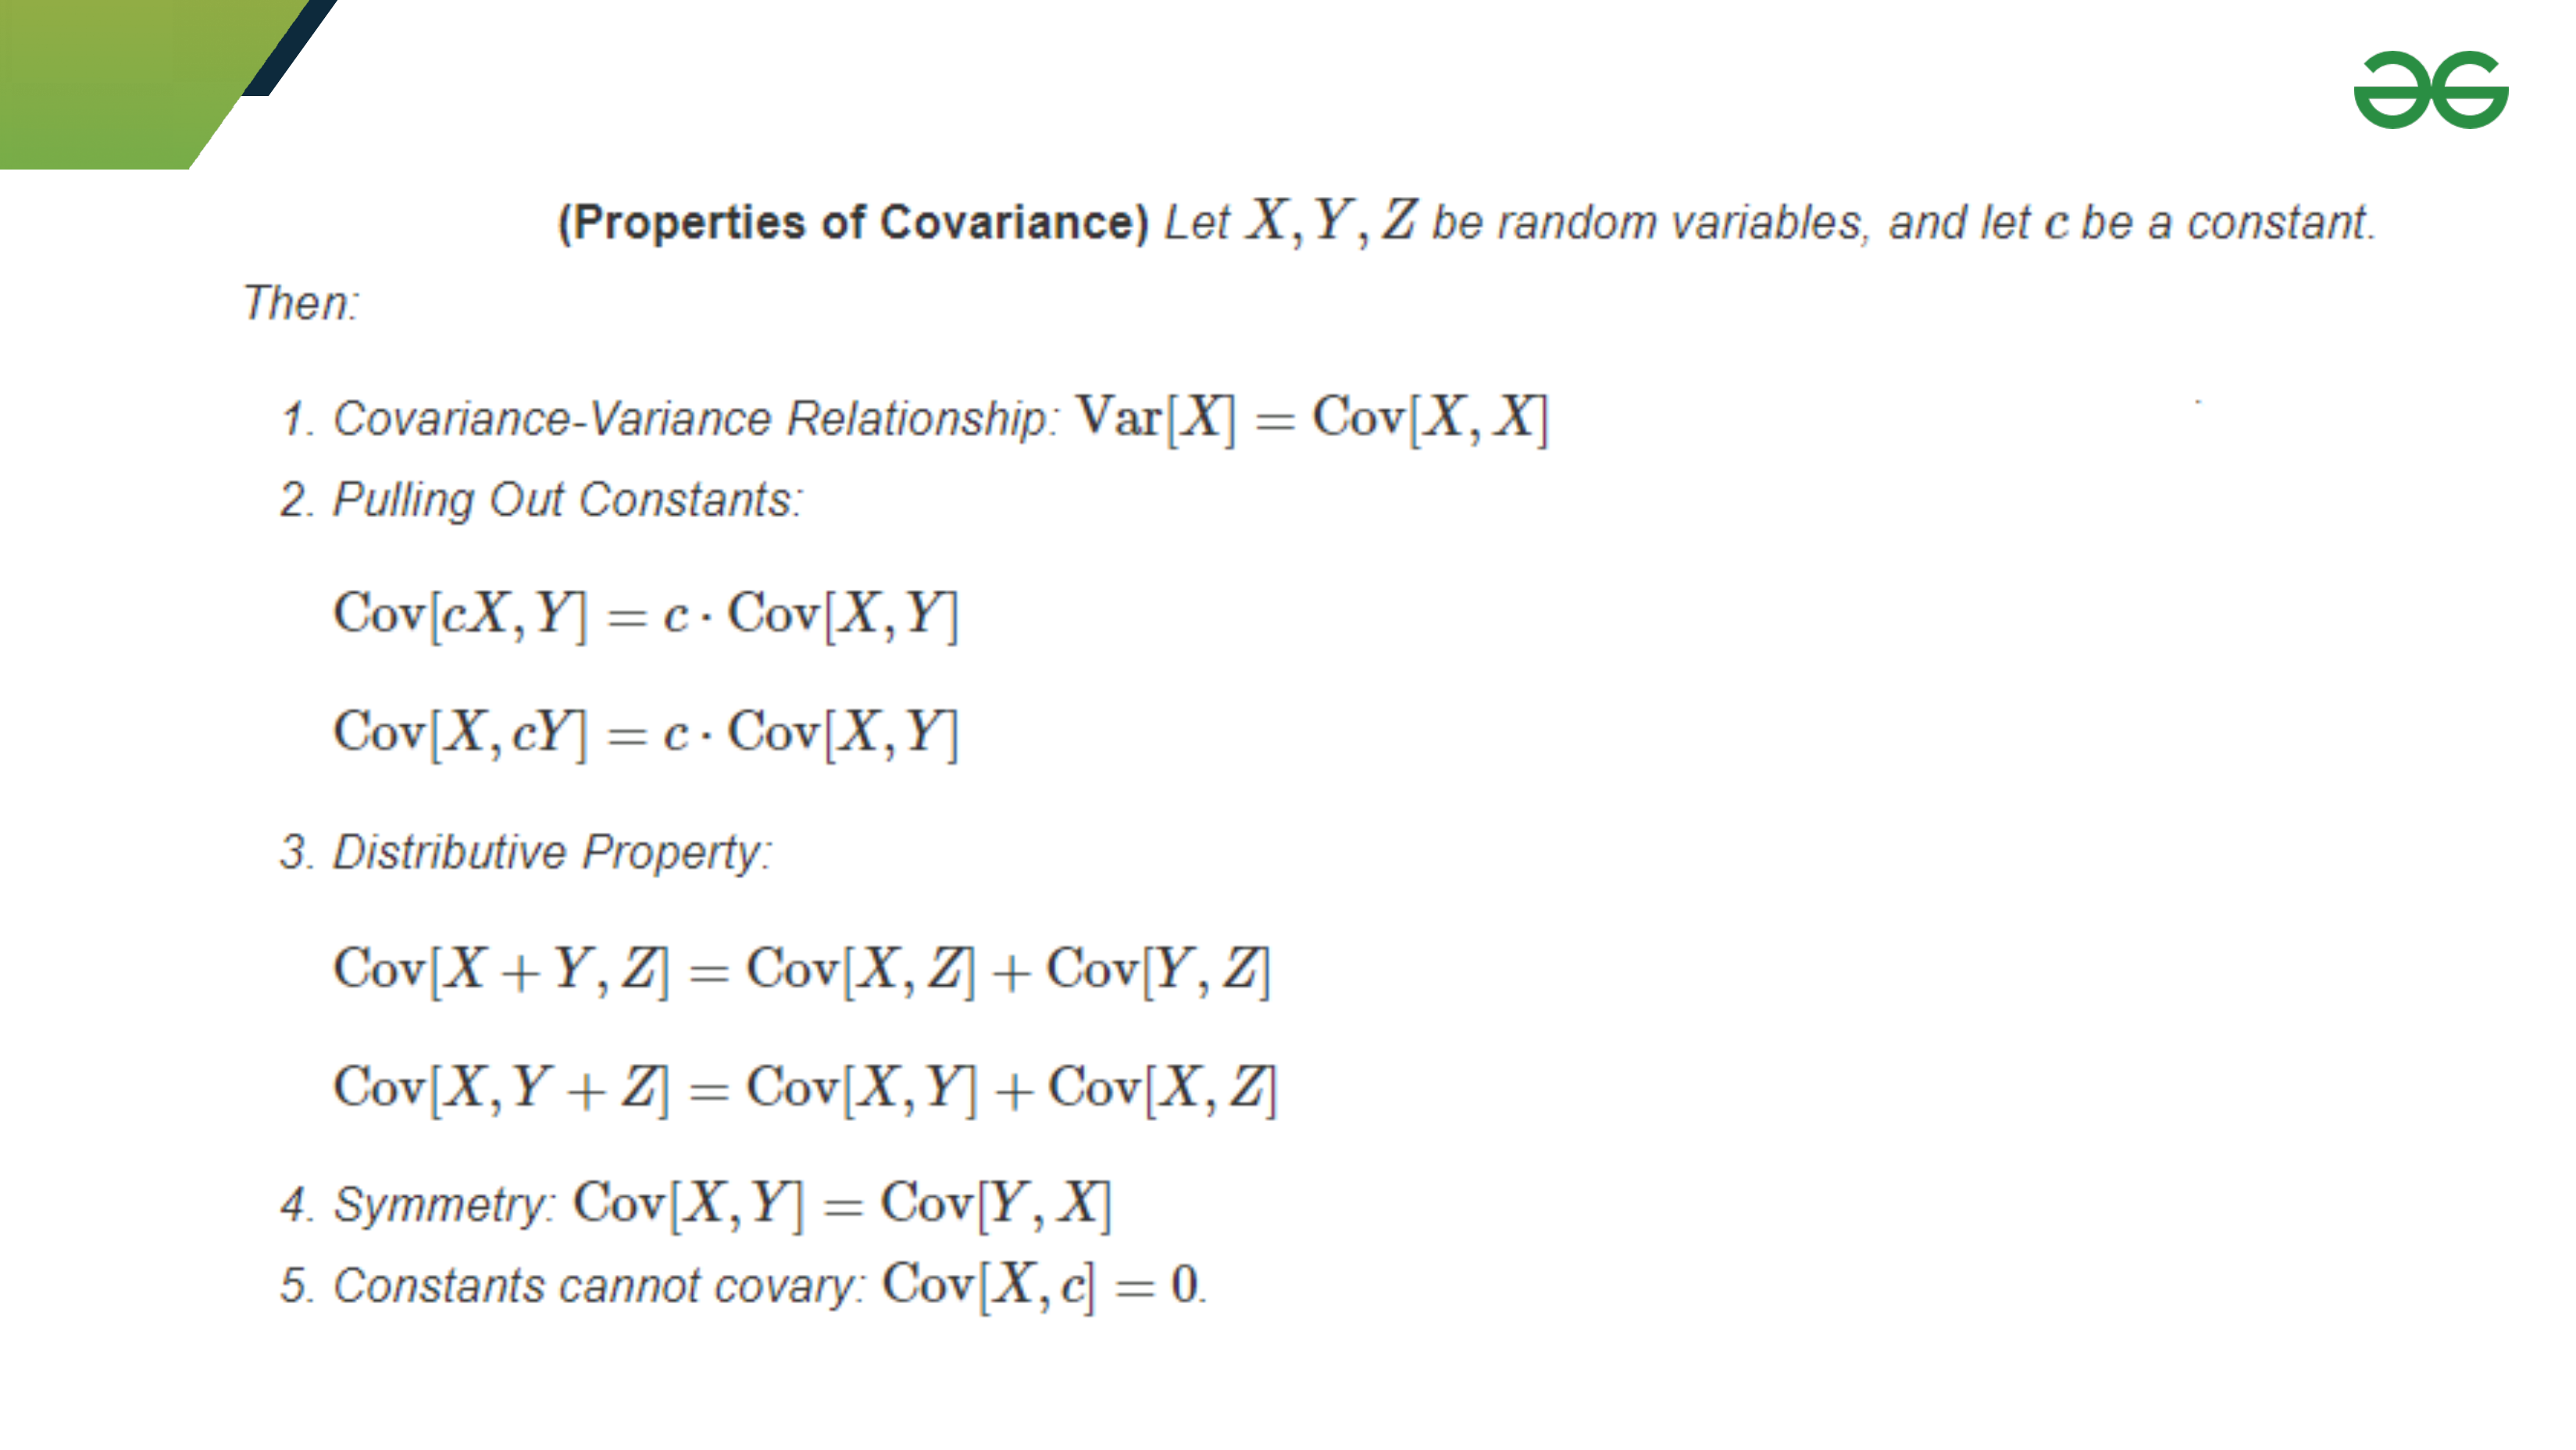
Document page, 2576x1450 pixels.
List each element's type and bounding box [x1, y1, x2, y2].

picture [0, 0, 309, 170]
picture [233, 187, 2406, 1341]
picture [2353, 50, 2509, 130]
